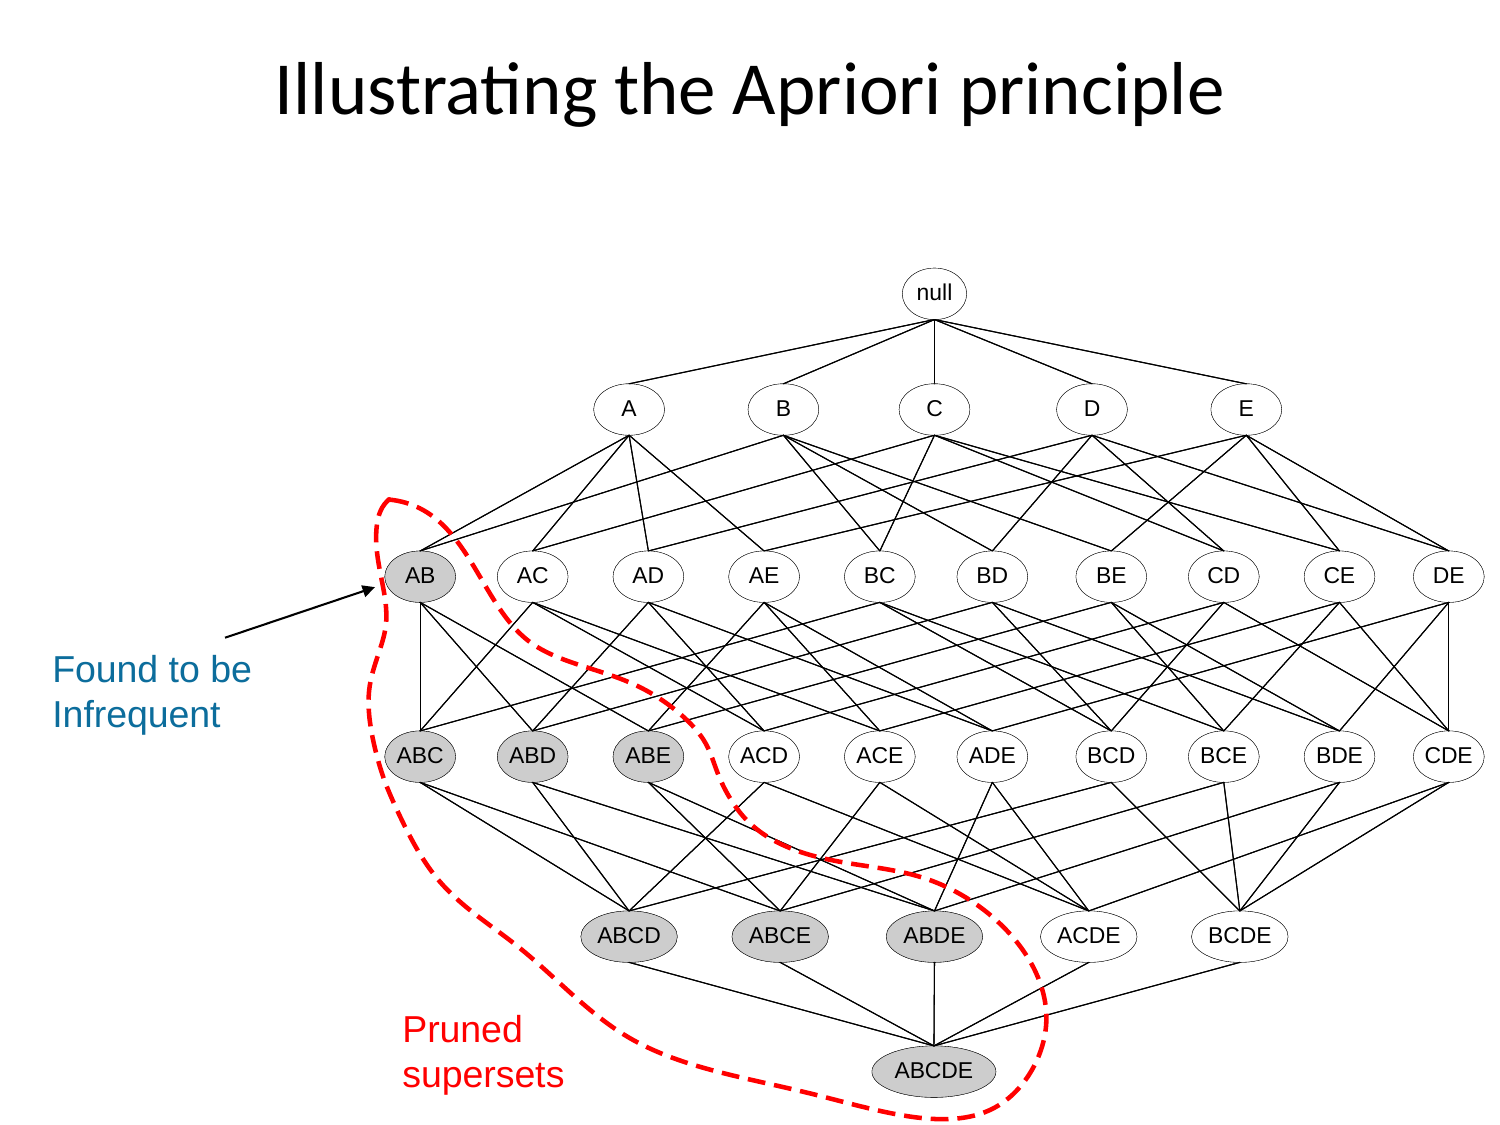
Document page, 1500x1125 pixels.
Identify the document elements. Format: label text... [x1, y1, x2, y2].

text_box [37, 265, 361, 1125]
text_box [362, 265, 1487, 1125]
text_box Illustrating the Apriori principle [74, 32, 1425, 138]
